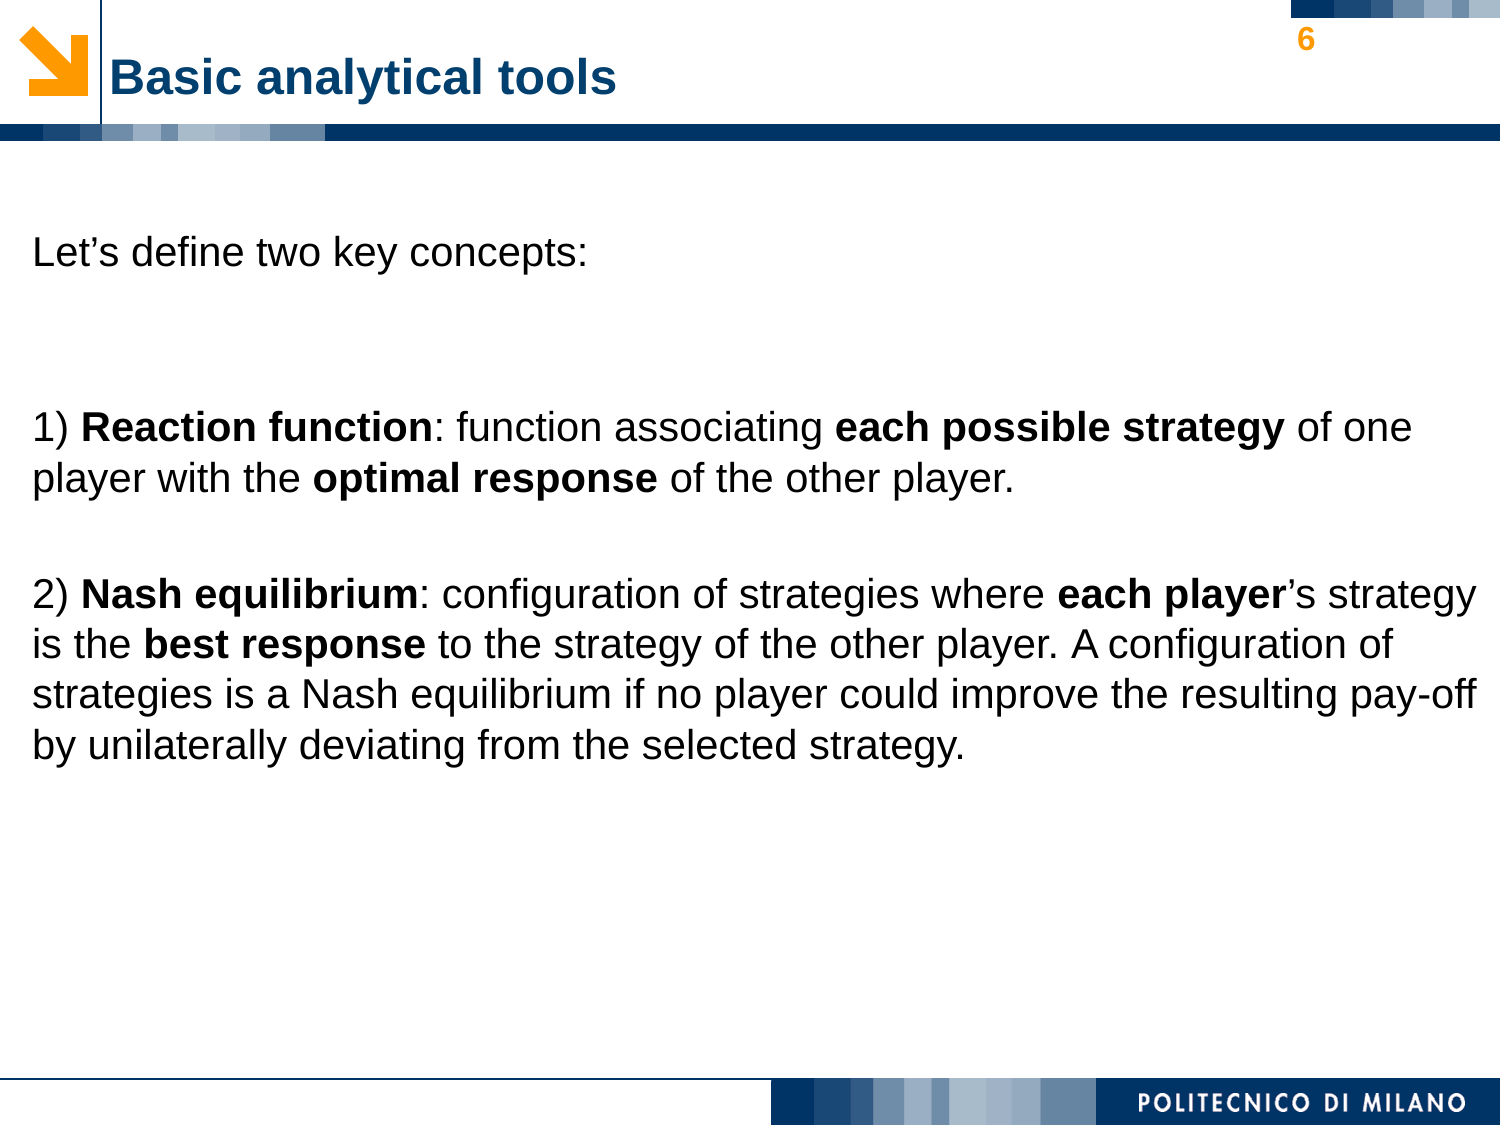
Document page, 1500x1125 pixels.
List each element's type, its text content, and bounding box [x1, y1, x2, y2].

picture [0, 0, 1500, 141]
text_box [37, 49, 538, 224]
picture [0, 1074, 1500, 1125]
list Let’s define two key concepts: 1) Reaction function: function associating each possible strategy of one player with the optimal response of the other player. 2) Nash equilibrium: configuration of strategies where each player’s strategy is the best response to the strategy of the other player. A configuration of strategies is a Nash equilibrium if no player could improve the resulting pay-off by unilaterally deviating from the selected strategy. [31, 224, 1500, 1038]
title Basic analytical tools [108, 44, 1399, 164]
slide_number 6 [1269, 17, 1493, 58]
